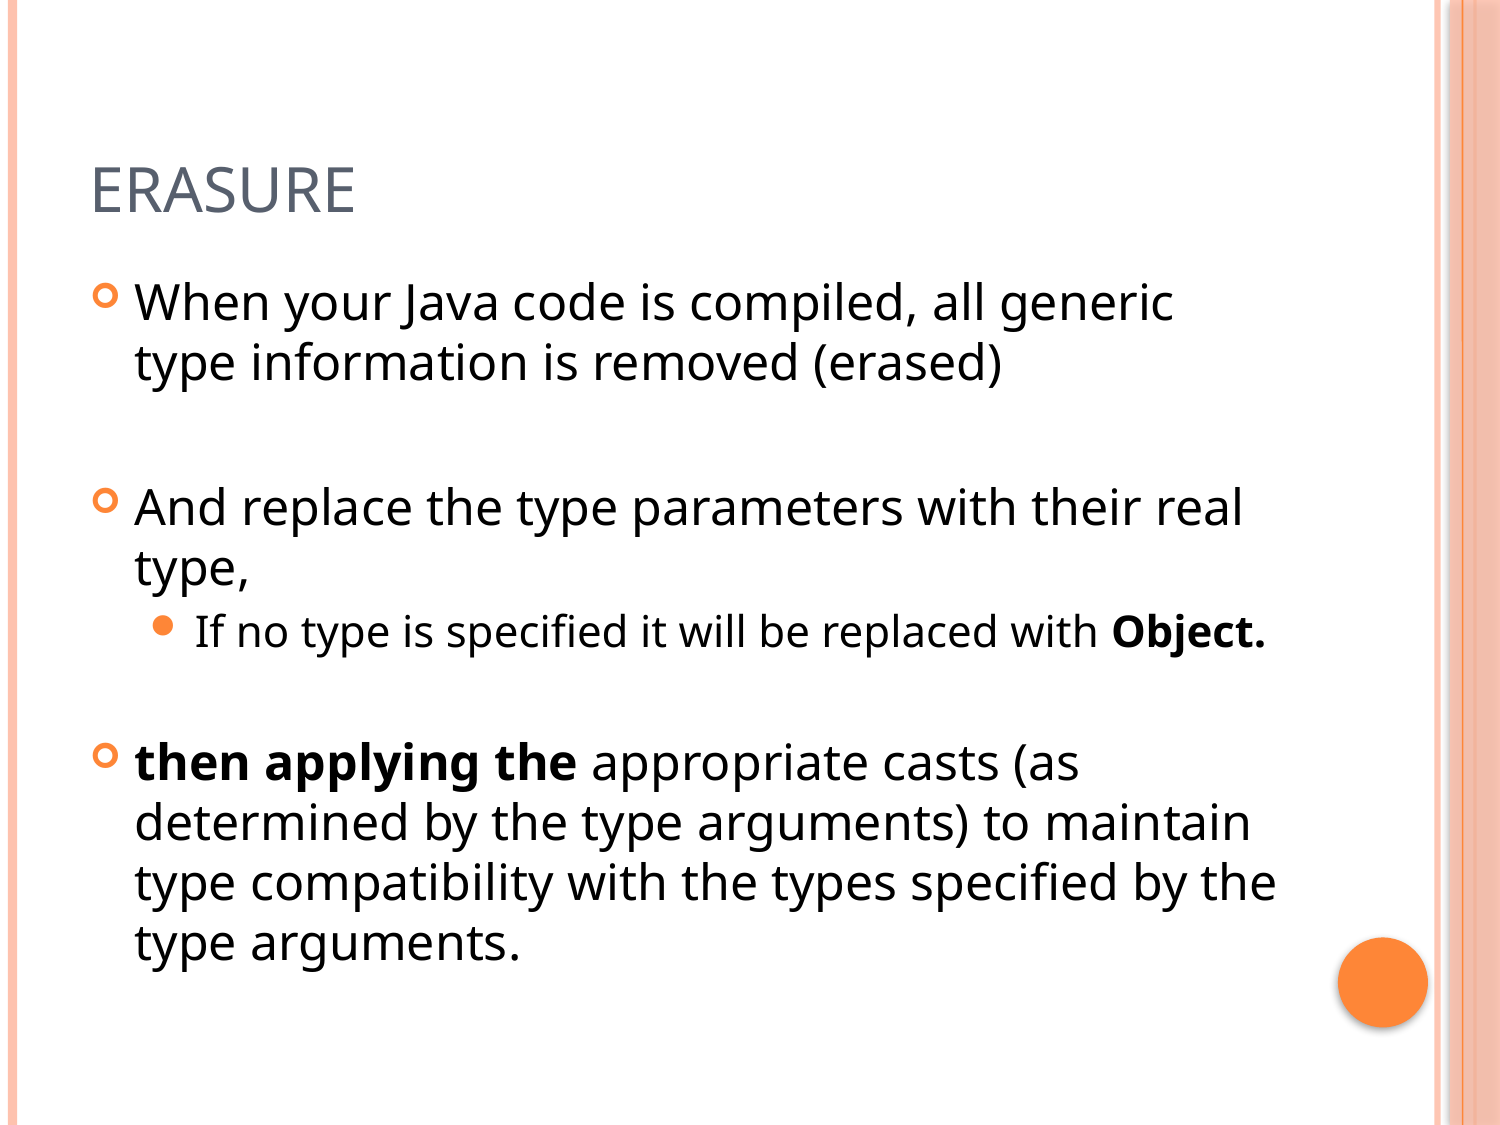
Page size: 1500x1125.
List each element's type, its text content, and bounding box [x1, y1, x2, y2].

list When your Java code is compiled, all generic type information is removed (erased) And replace the type parameters with their real type, If no type is specified it will be replaced with Object. then applying the appropriate casts (as determined by the type arguments) to maintain type compatibility with the types specified by the type arguments. [75, 262, 1300, 1062]
title Erasure [75, 45, 1300, 233]
